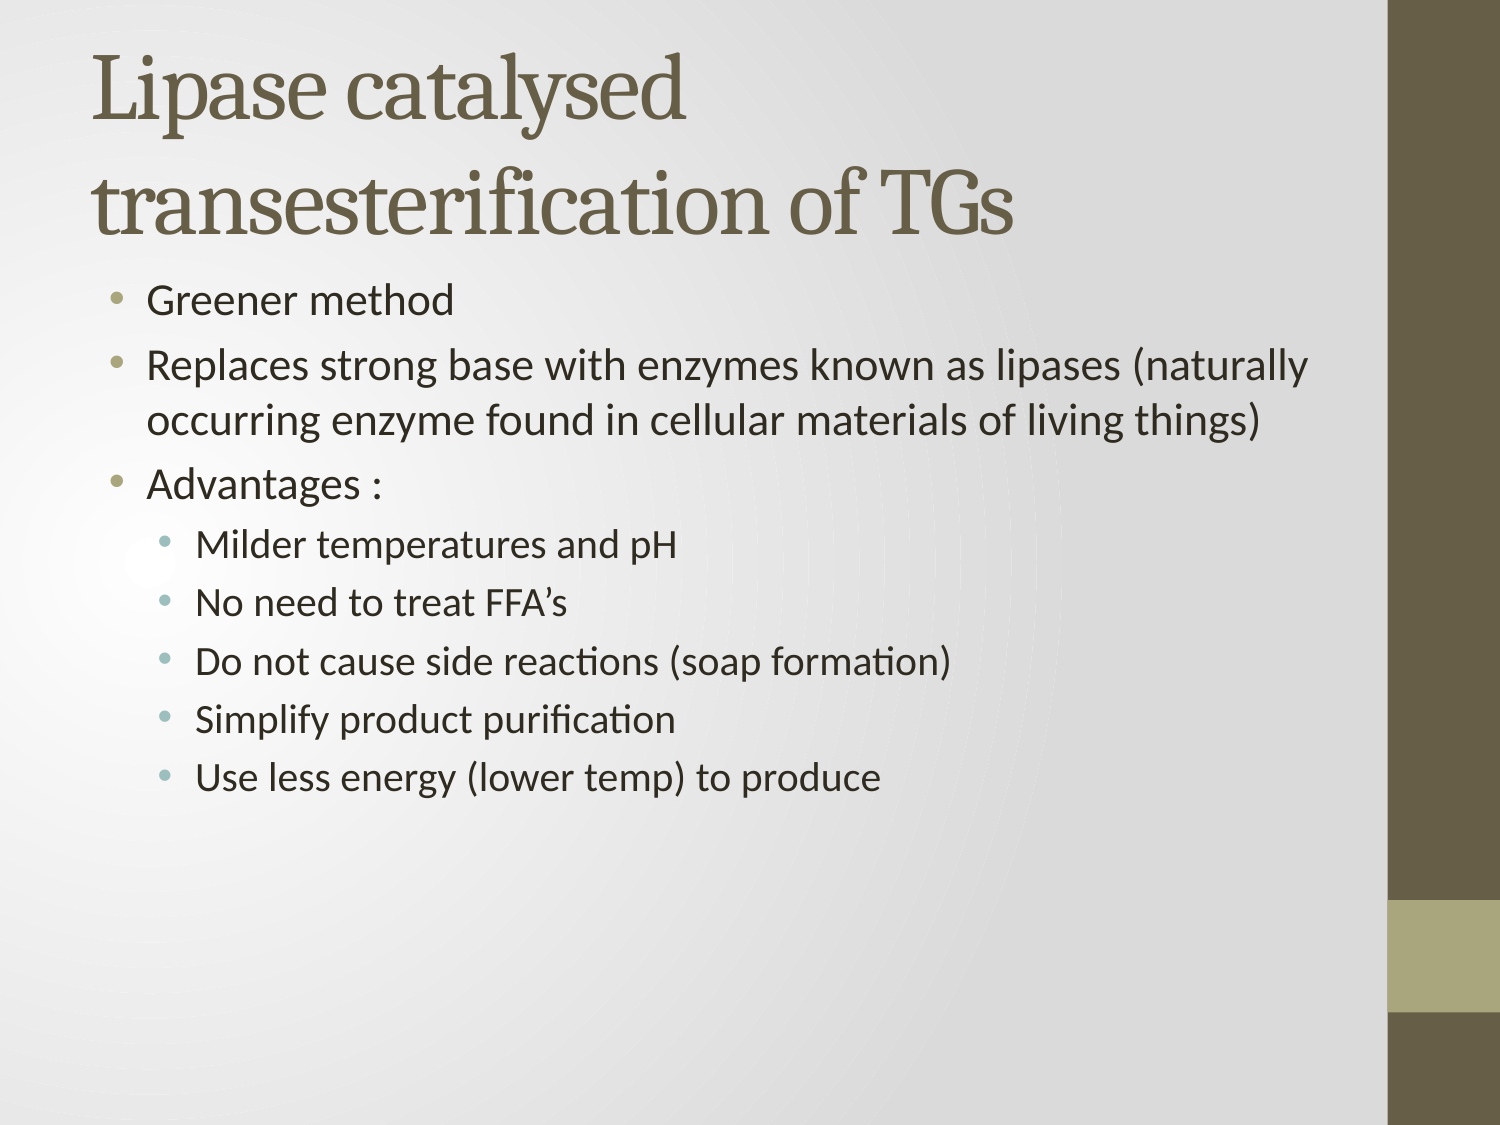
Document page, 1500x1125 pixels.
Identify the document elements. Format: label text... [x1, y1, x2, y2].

title Lipase catalysed transesterification of TGs [75, 45, 1325, 233]
list Greener method Replaces strong base with enzymes known as lipases (naturally occurring enzyme found in cellular materials of living things) Advantages : Milder temperatures and pH No need to treat FFA’s Do not cause side reactions (soap formation) Simplify product purification Use less energy (lower temp) to produce [75, 262, 1325, 1050]
